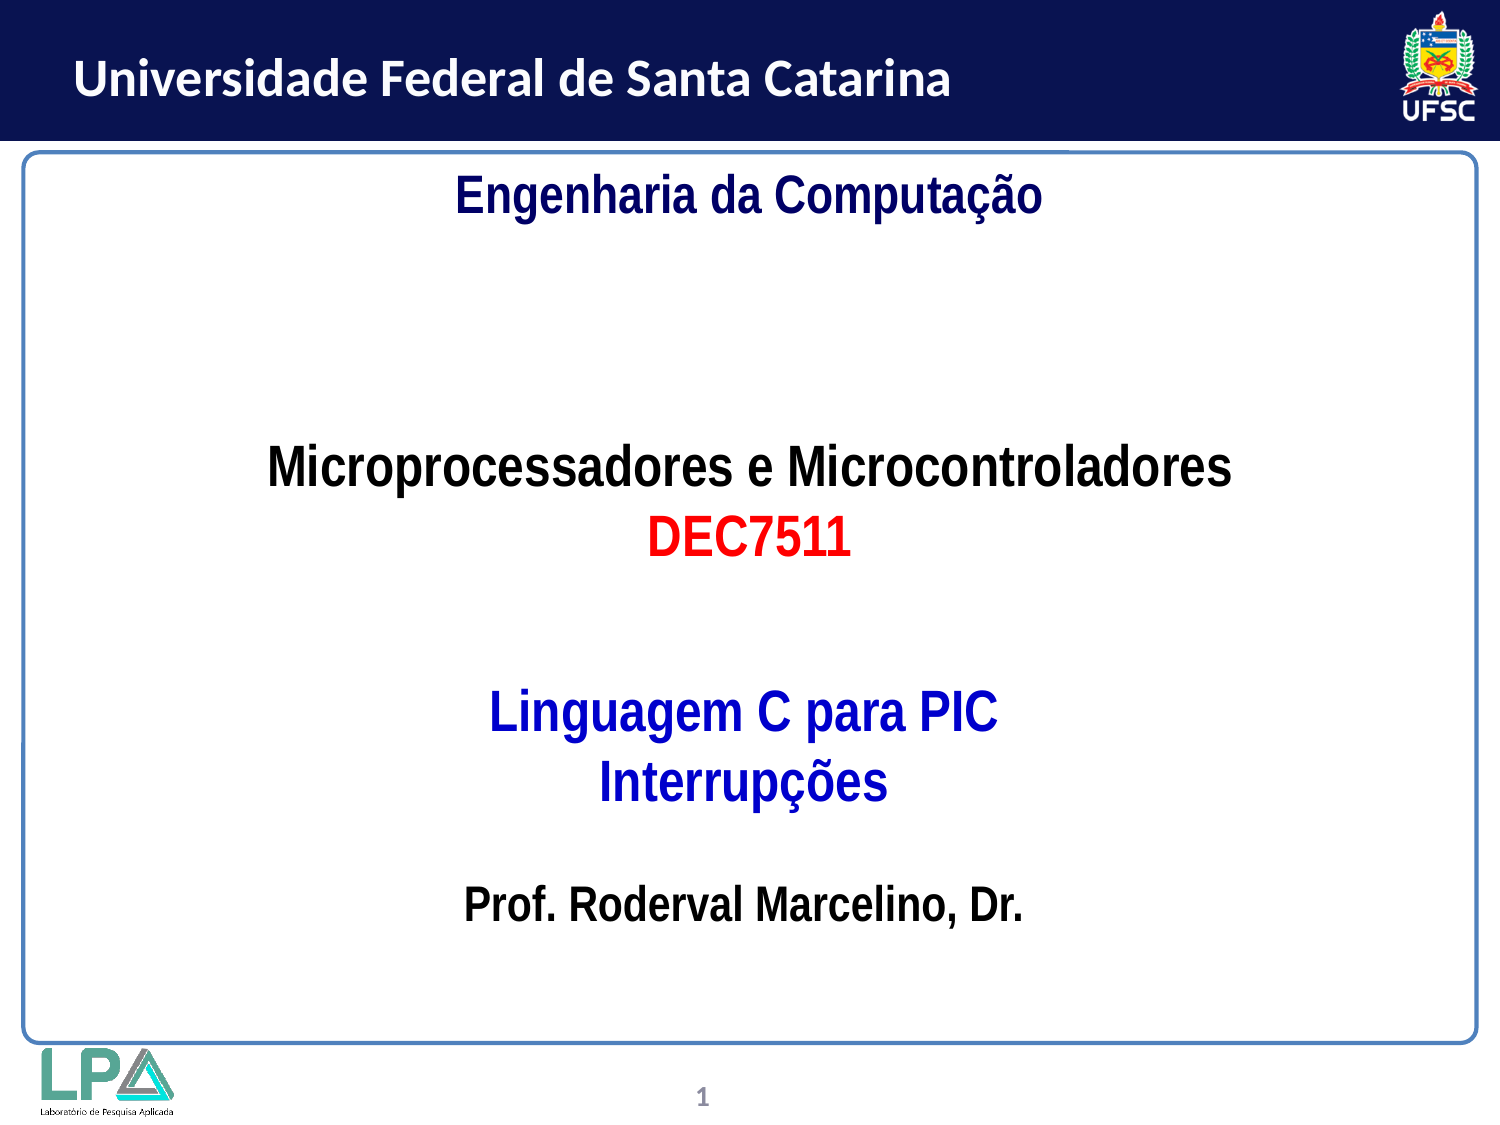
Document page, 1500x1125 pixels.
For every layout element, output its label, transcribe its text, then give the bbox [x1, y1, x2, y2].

slide_number 1 [527, 1065, 878, 1125]
picture [41, 1048, 174, 1117]
text_box Linguagem C para PIC Interrupções [17, 665, 1471, 821]
picture [0, 0, 1500, 141]
text_box Prof. Roderval Marcelino, Dr. [23, 804, 1477, 939]
text_box Engenharia da Computação [23, 152, 1477, 232]
text_box Microprocessadores e Microcontroladores DEC7511 [29, 420, 1471, 576]
